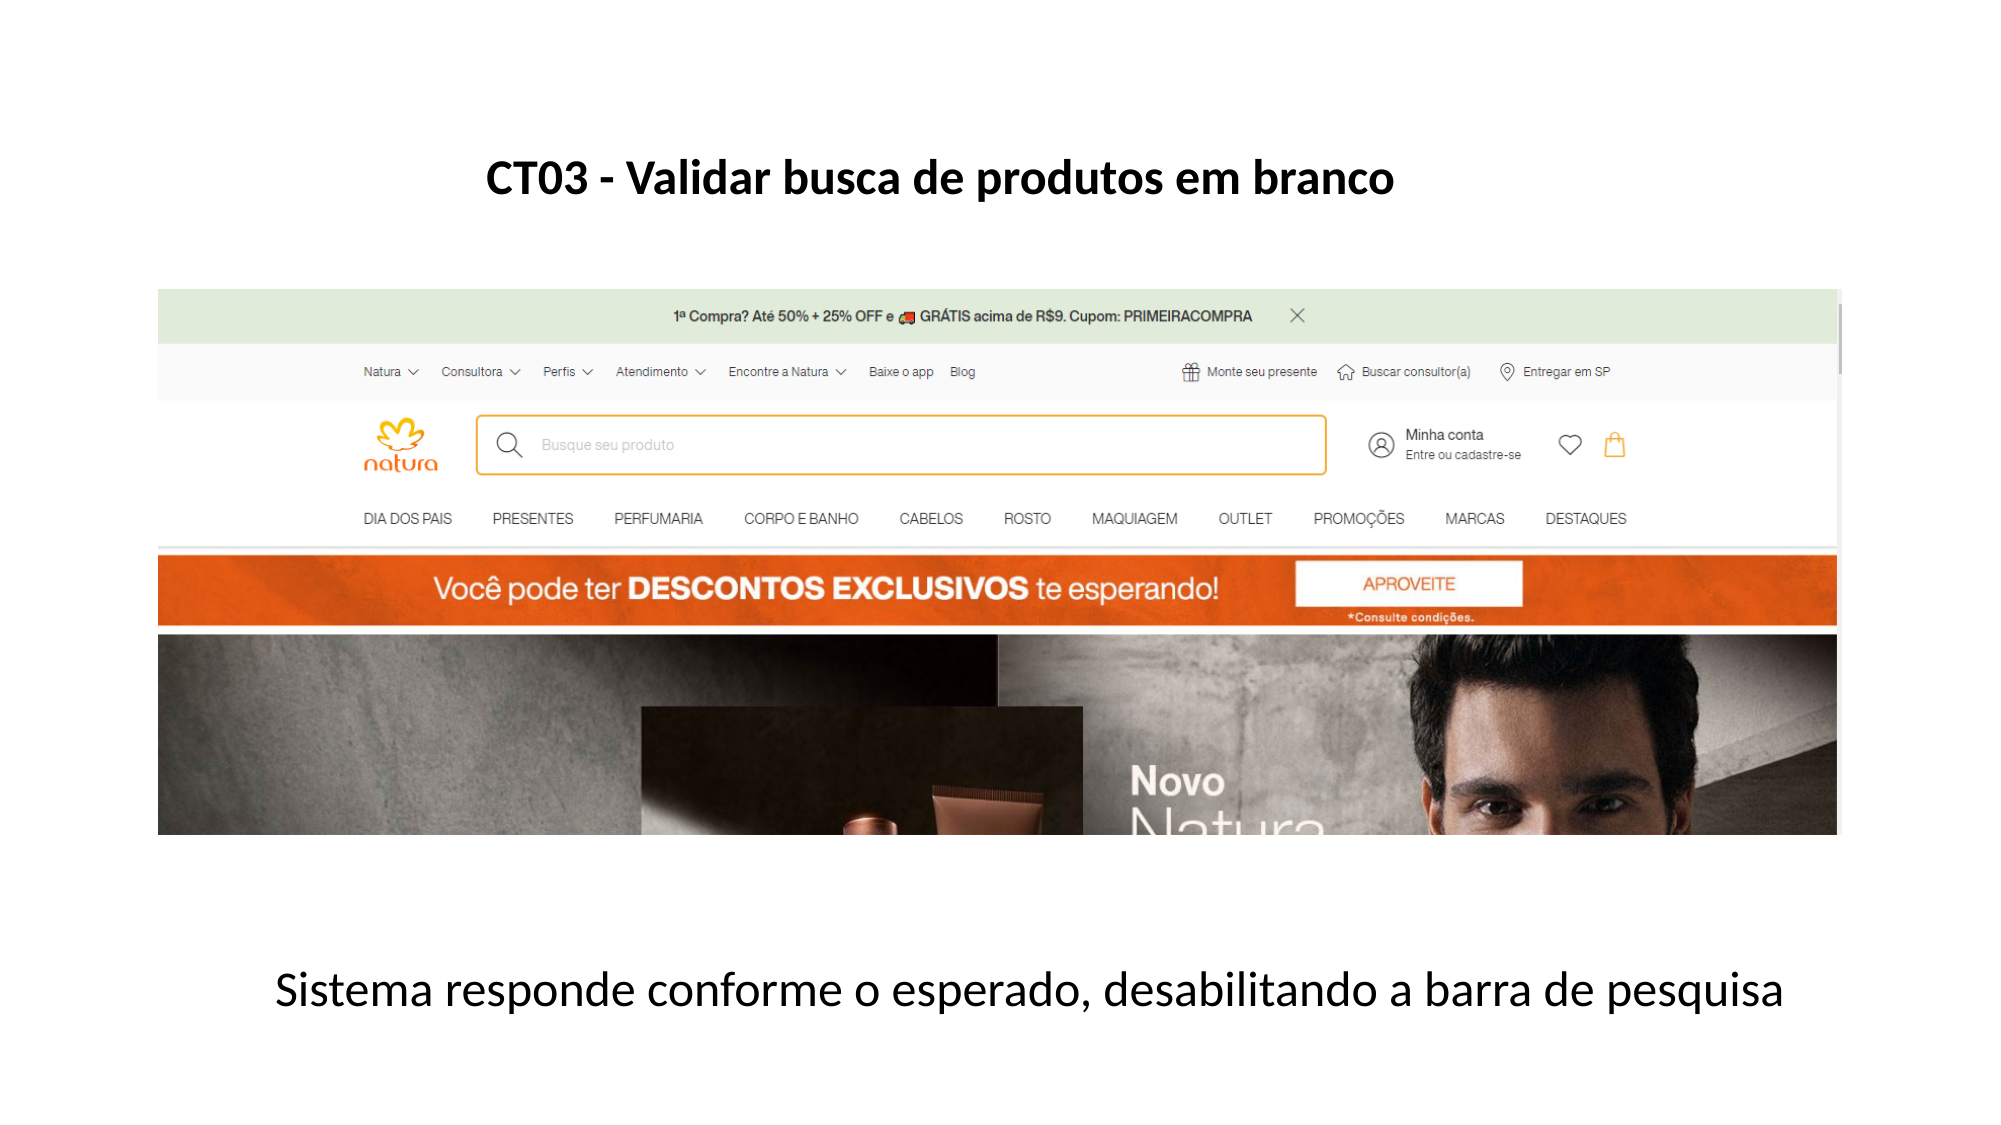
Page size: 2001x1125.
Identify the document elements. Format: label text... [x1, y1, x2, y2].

text_box CT03 - Validar busca de produtos em branco [374, 137, 1519, 213]
picture [157, 288, 1843, 836]
text_box Sistema responde conforme o esperado, desabilitando a barra de pesquisa [260, 949, 1801, 1025]
